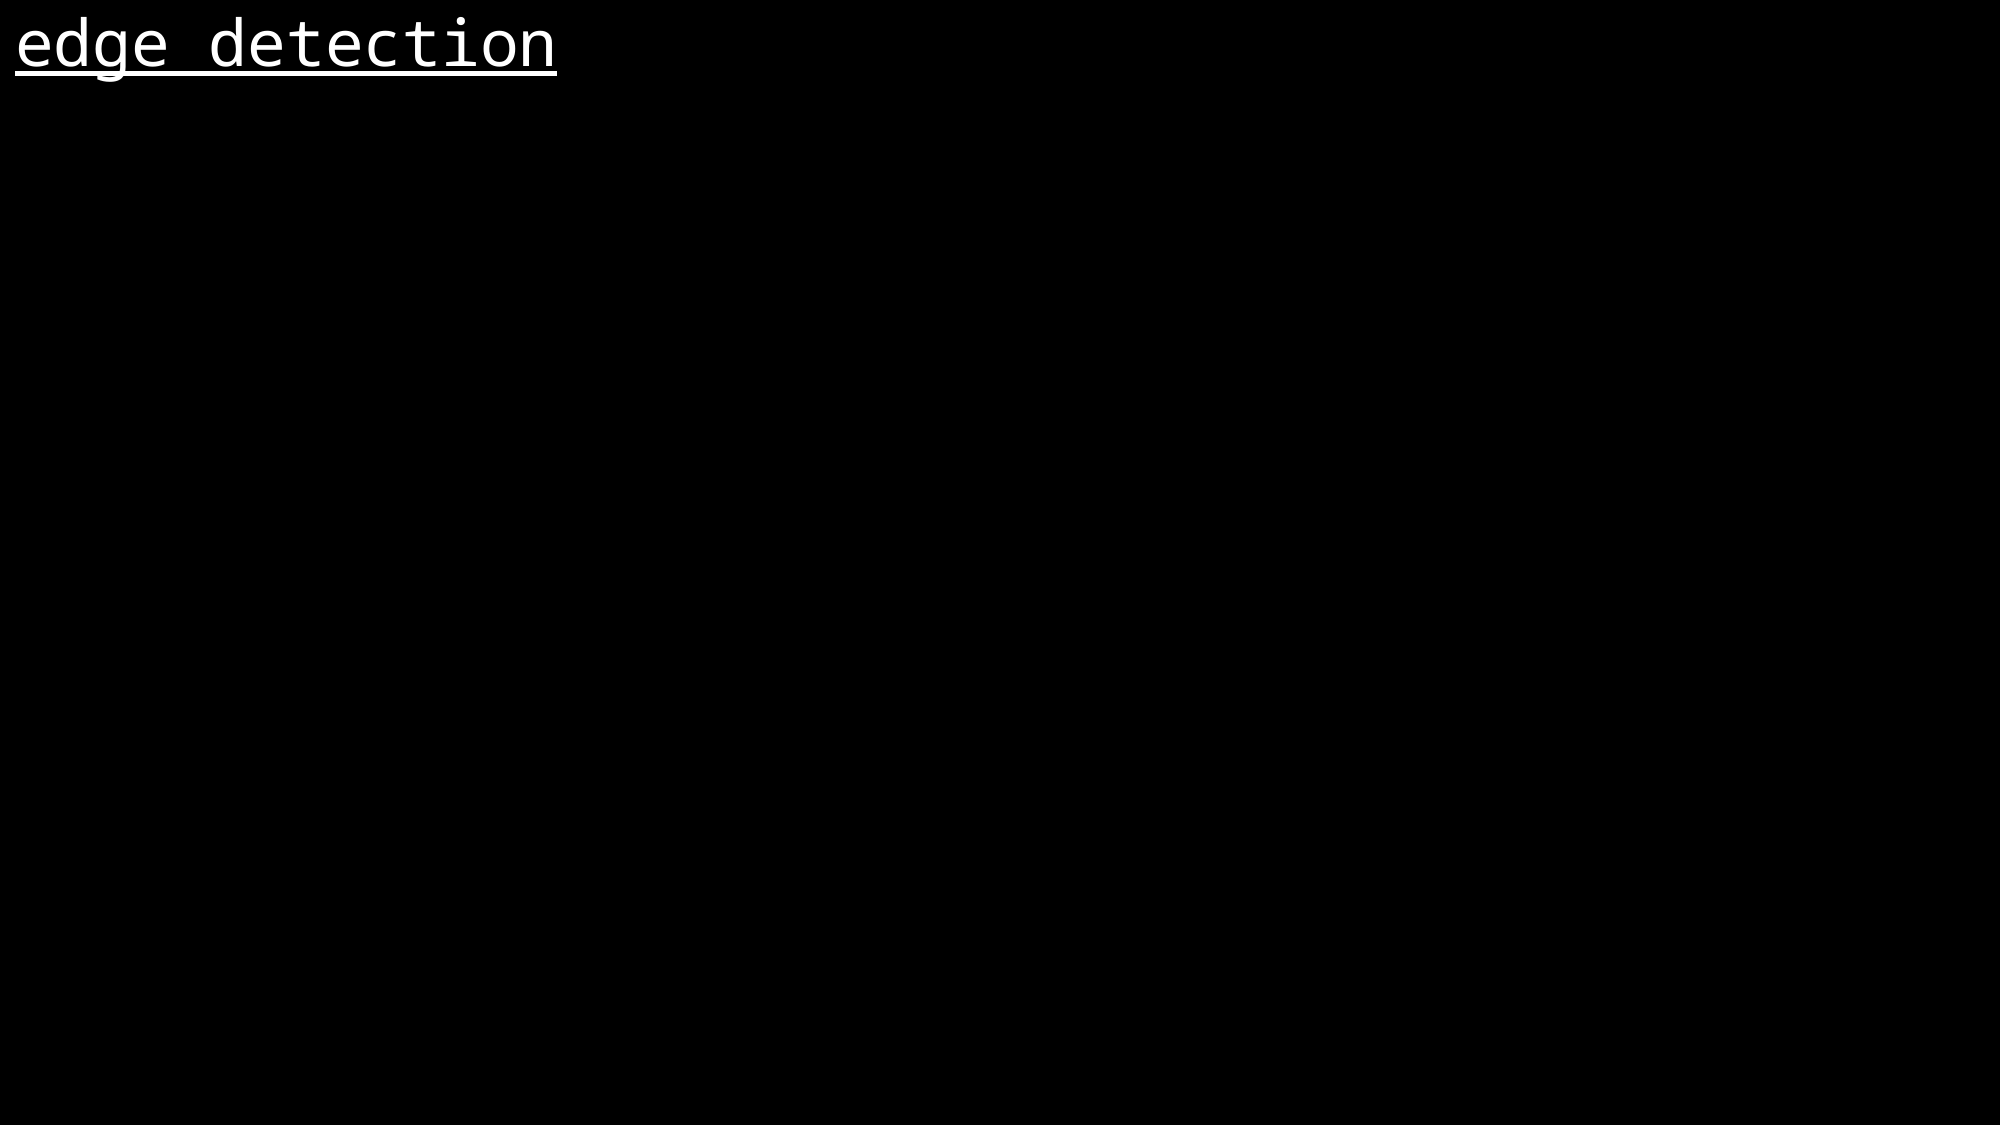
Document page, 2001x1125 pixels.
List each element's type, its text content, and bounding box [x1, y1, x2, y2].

title edge detection [0, 10, 1149, 81]
